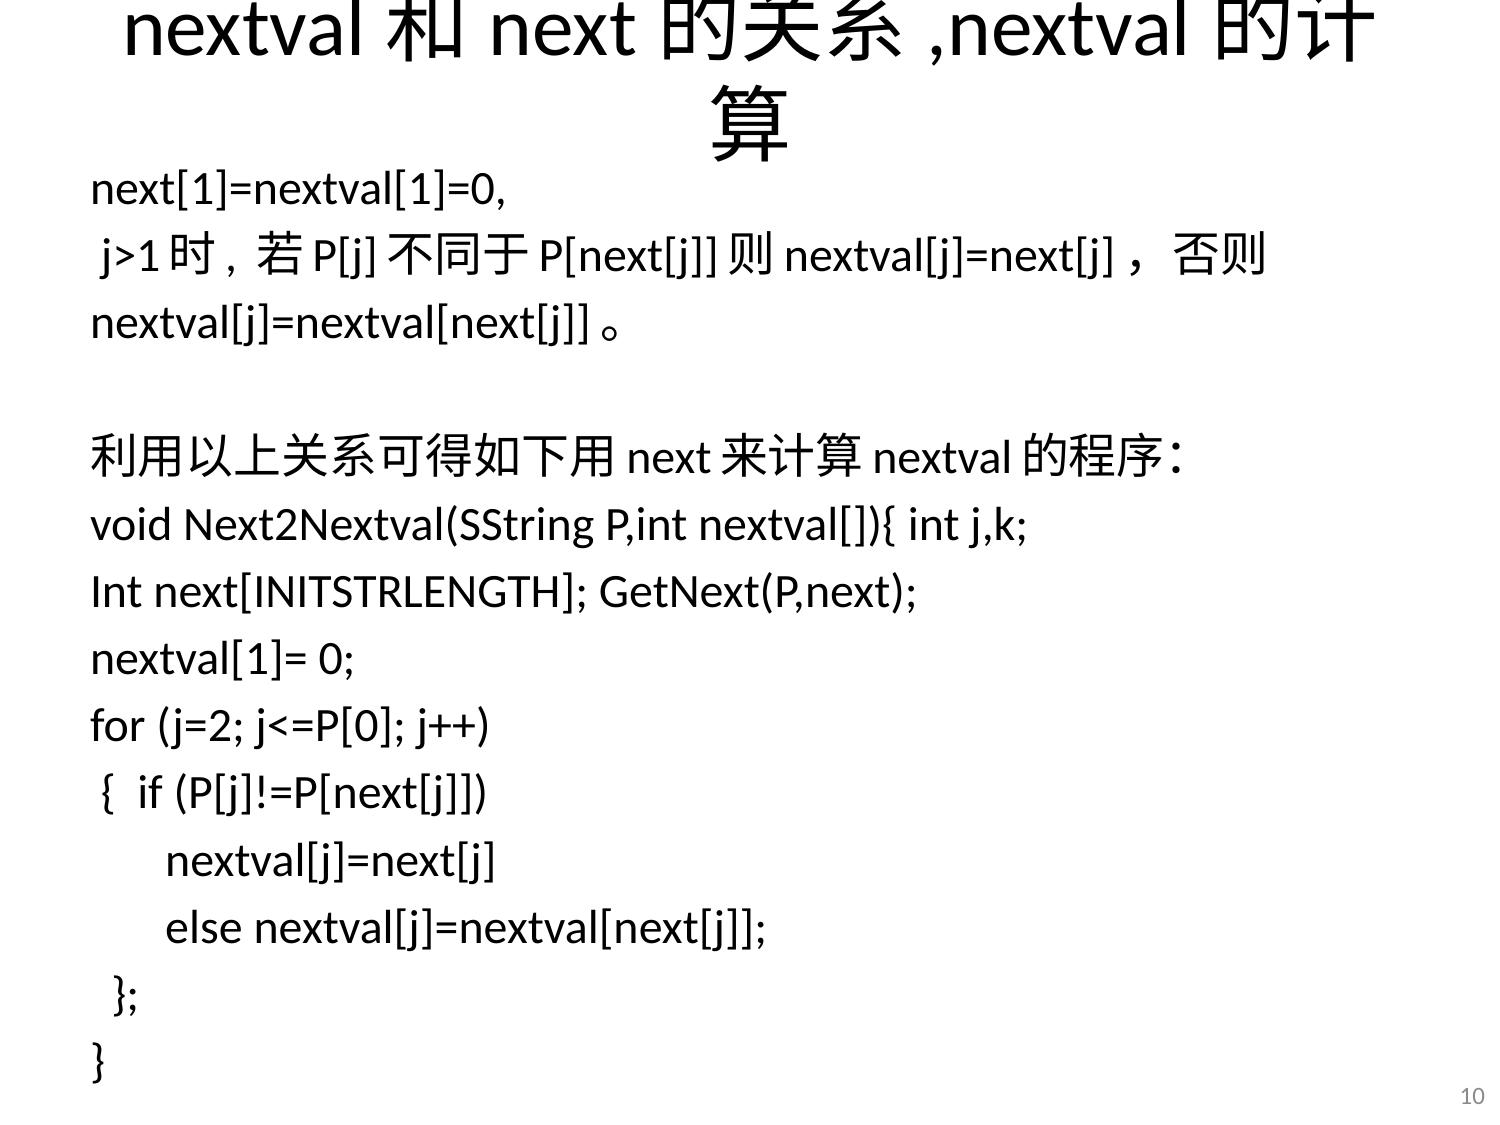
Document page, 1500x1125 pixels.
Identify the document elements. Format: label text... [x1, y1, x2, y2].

slide_number 10 [1435, 1065, 1500, 1125]
list next[1]=nextval[1]=0, j>1时, 若P[j]不同于P[next[j]]则nextval[j]=next[j]，否则 nextval[j]=nextval[next[j]]。 利用以上关系可得如下用next来计算nextval的程序： void Next2Nextval(SString P,int nextval[]){ int j,k; Int next[INITSTRLENGTH]; GetNext(P,next); nextval[1]= 0; for (j=2; j<=P[0]; j++) { if (P[j]!=P[next[j]]) nextval[j]=next[j] else nextval[j]=nextval[next[j]]; }; } [75, 149, 1425, 1106]
title nextval和next的关系,nextval的计算 [75, 0, 1425, 149]
